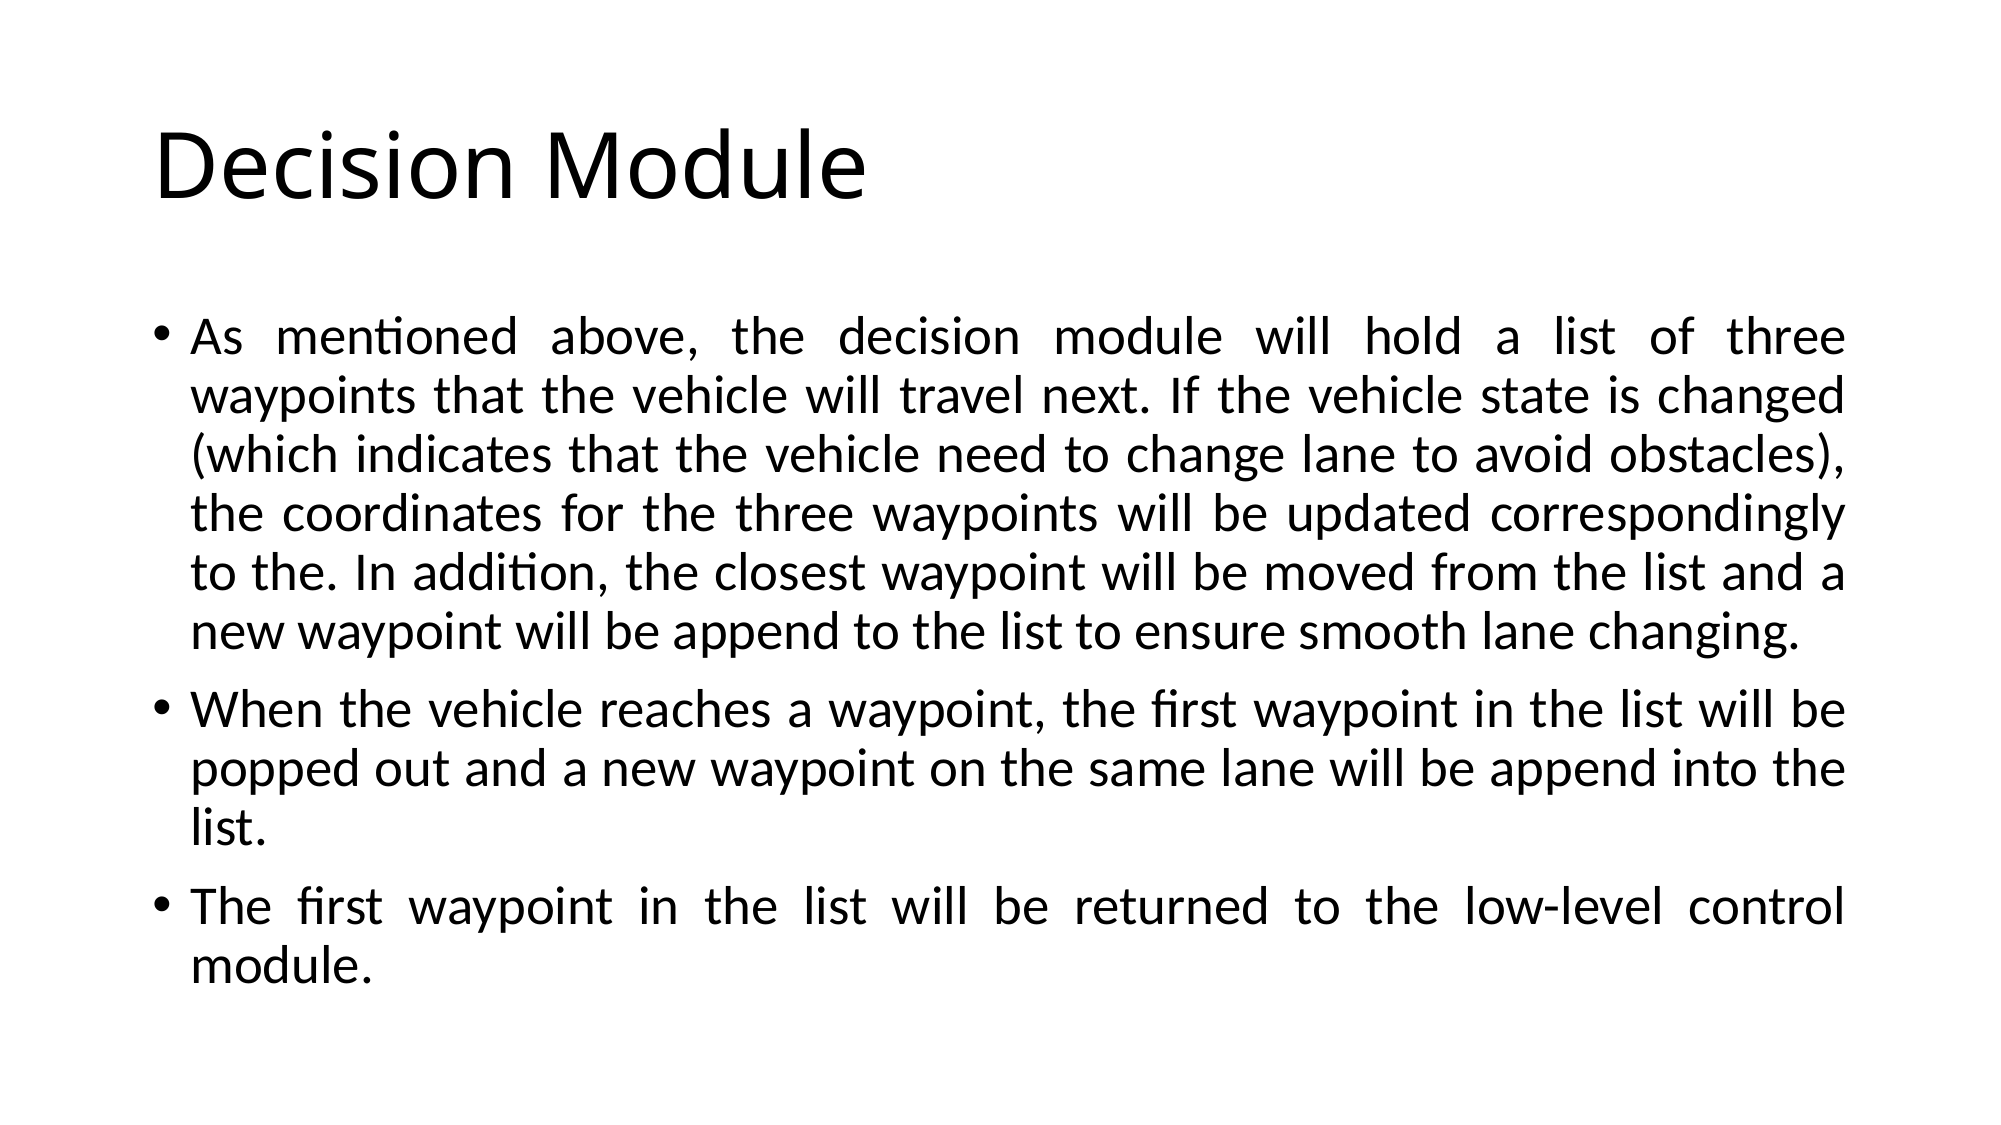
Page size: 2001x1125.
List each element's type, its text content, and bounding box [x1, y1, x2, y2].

title Decision Module [137, 59, 1863, 278]
list As mentioned above, the decision module will hold a list of three waypoints that the vehicle will travel next. If the vehicle state is changed (which indicates that the vehicle need to change lane to avoid obstacles), the coordinates for the three waypoints will be updated correspondingly to the. In addition, the closest waypoint will be moved from the list and a new waypoint will be append to the list to ensure smooth lane changing. When the vehicle reaches a waypoint, the first waypoint in the list will be popped out and a new waypoint on the same lane will be append into the list. The first waypoint in the list will be returned to the low-level control module. [137, 299, 1863, 1014]
